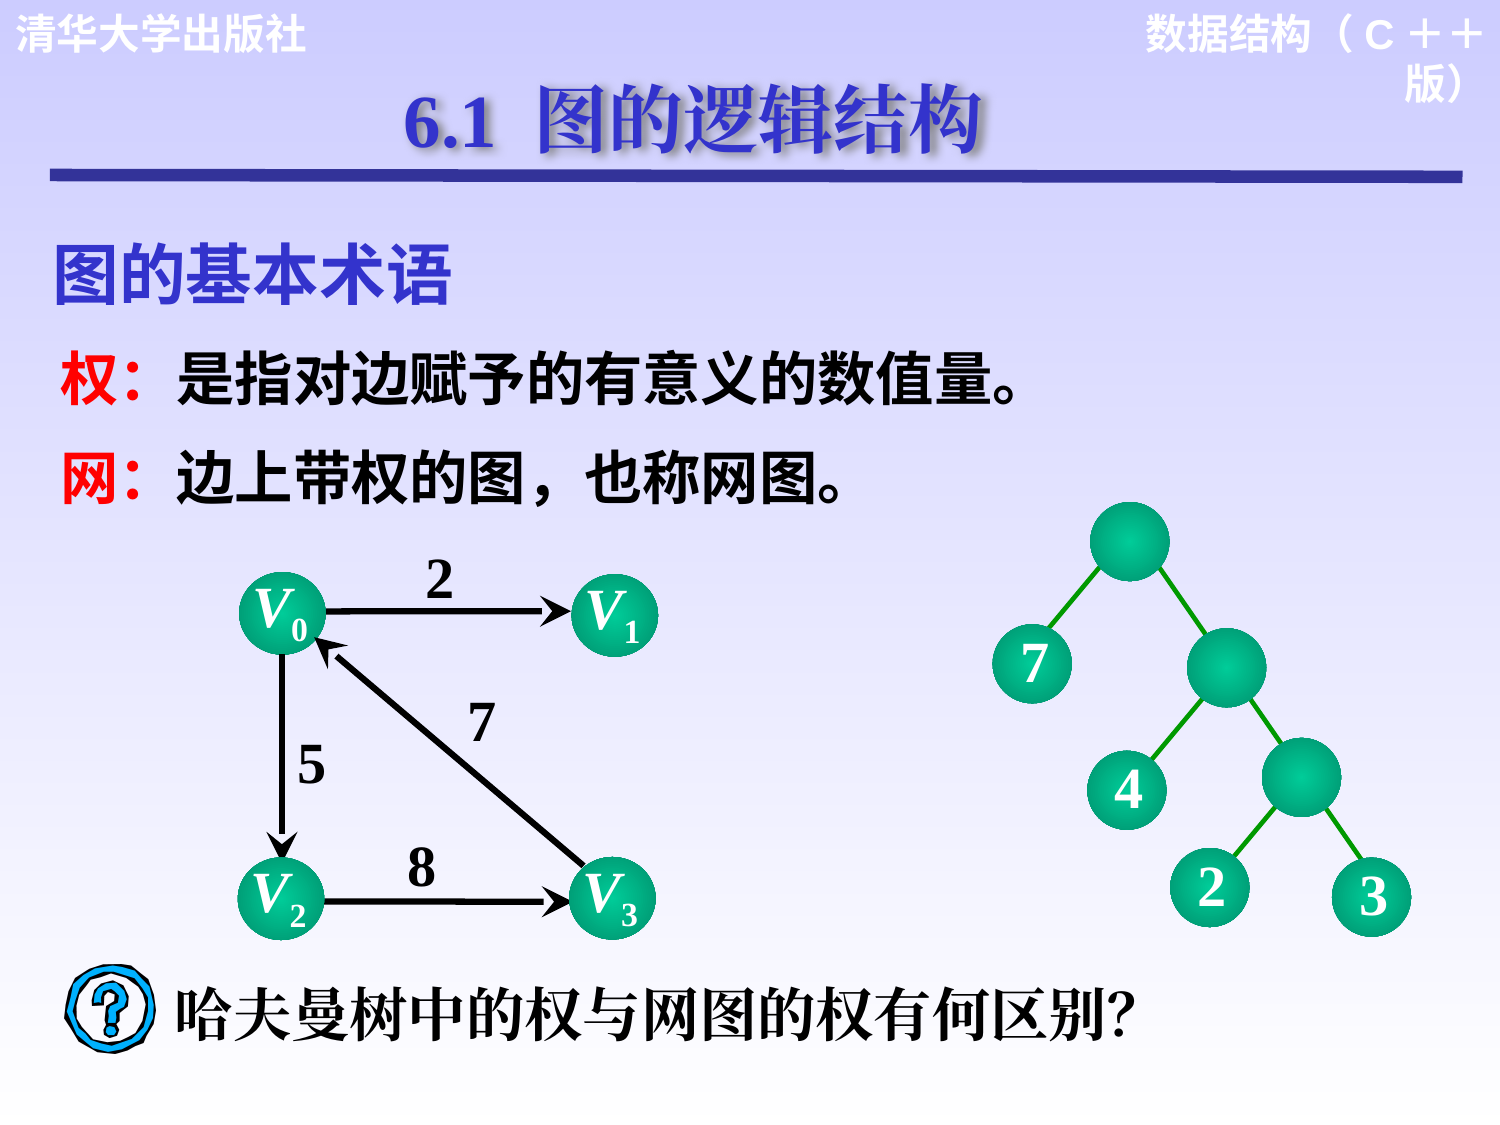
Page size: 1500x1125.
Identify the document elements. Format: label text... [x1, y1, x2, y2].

text_box 权：是指对边赋予的有意义的数值量。 网：边上带权的图，也称网图。 [45, 334, 1345, 526]
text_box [63, 963, 1386, 1057]
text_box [992, 501, 1412, 937]
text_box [237, 532, 663, 948]
text_box 6.1 图的逻辑结构 [388, 64, 1014, 170]
text_box 图的基本术语 [37, 224, 838, 320]
